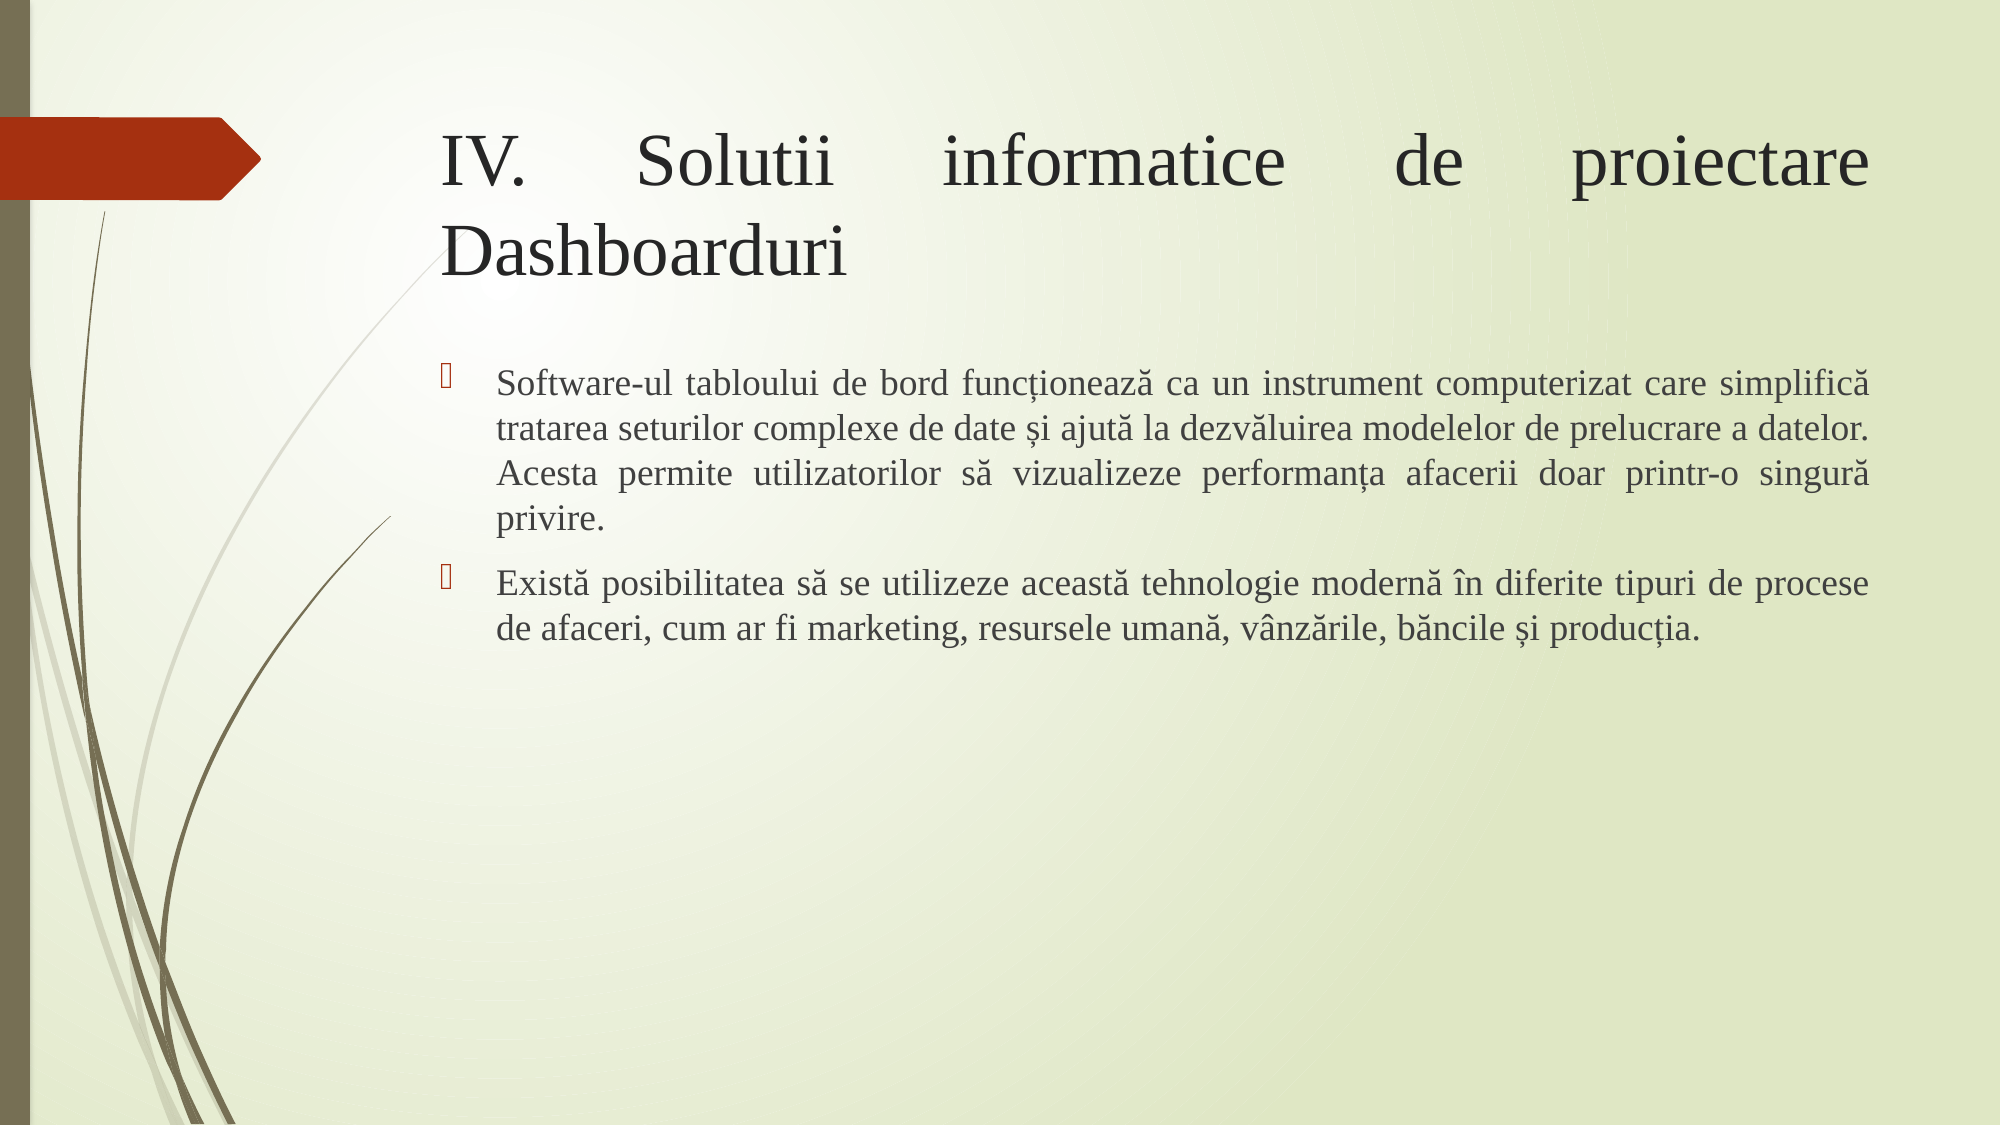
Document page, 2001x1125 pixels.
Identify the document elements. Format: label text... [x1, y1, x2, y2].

list Software-ul tabloului de bord funcționează ca un instrument computerizat care simplifică tratarea seturilor complexe de date și ajută la dezvăluirea modelelor de prelucrare a datelor. Acesta permite utilizatorilor să vizualizeze performanța afacerii doar printr-o singură privire. Există posibilitatea să se utilizeze această tehnologie modernă în diferite tipuri de procese de afaceri, cum ar fi marketing, resursele umană, vânzările, băncile și producția. [424, 350, 1888, 970]
title IV. Solutii informatice de proiectare Dashboarduri [425, 102, 1888, 313]
